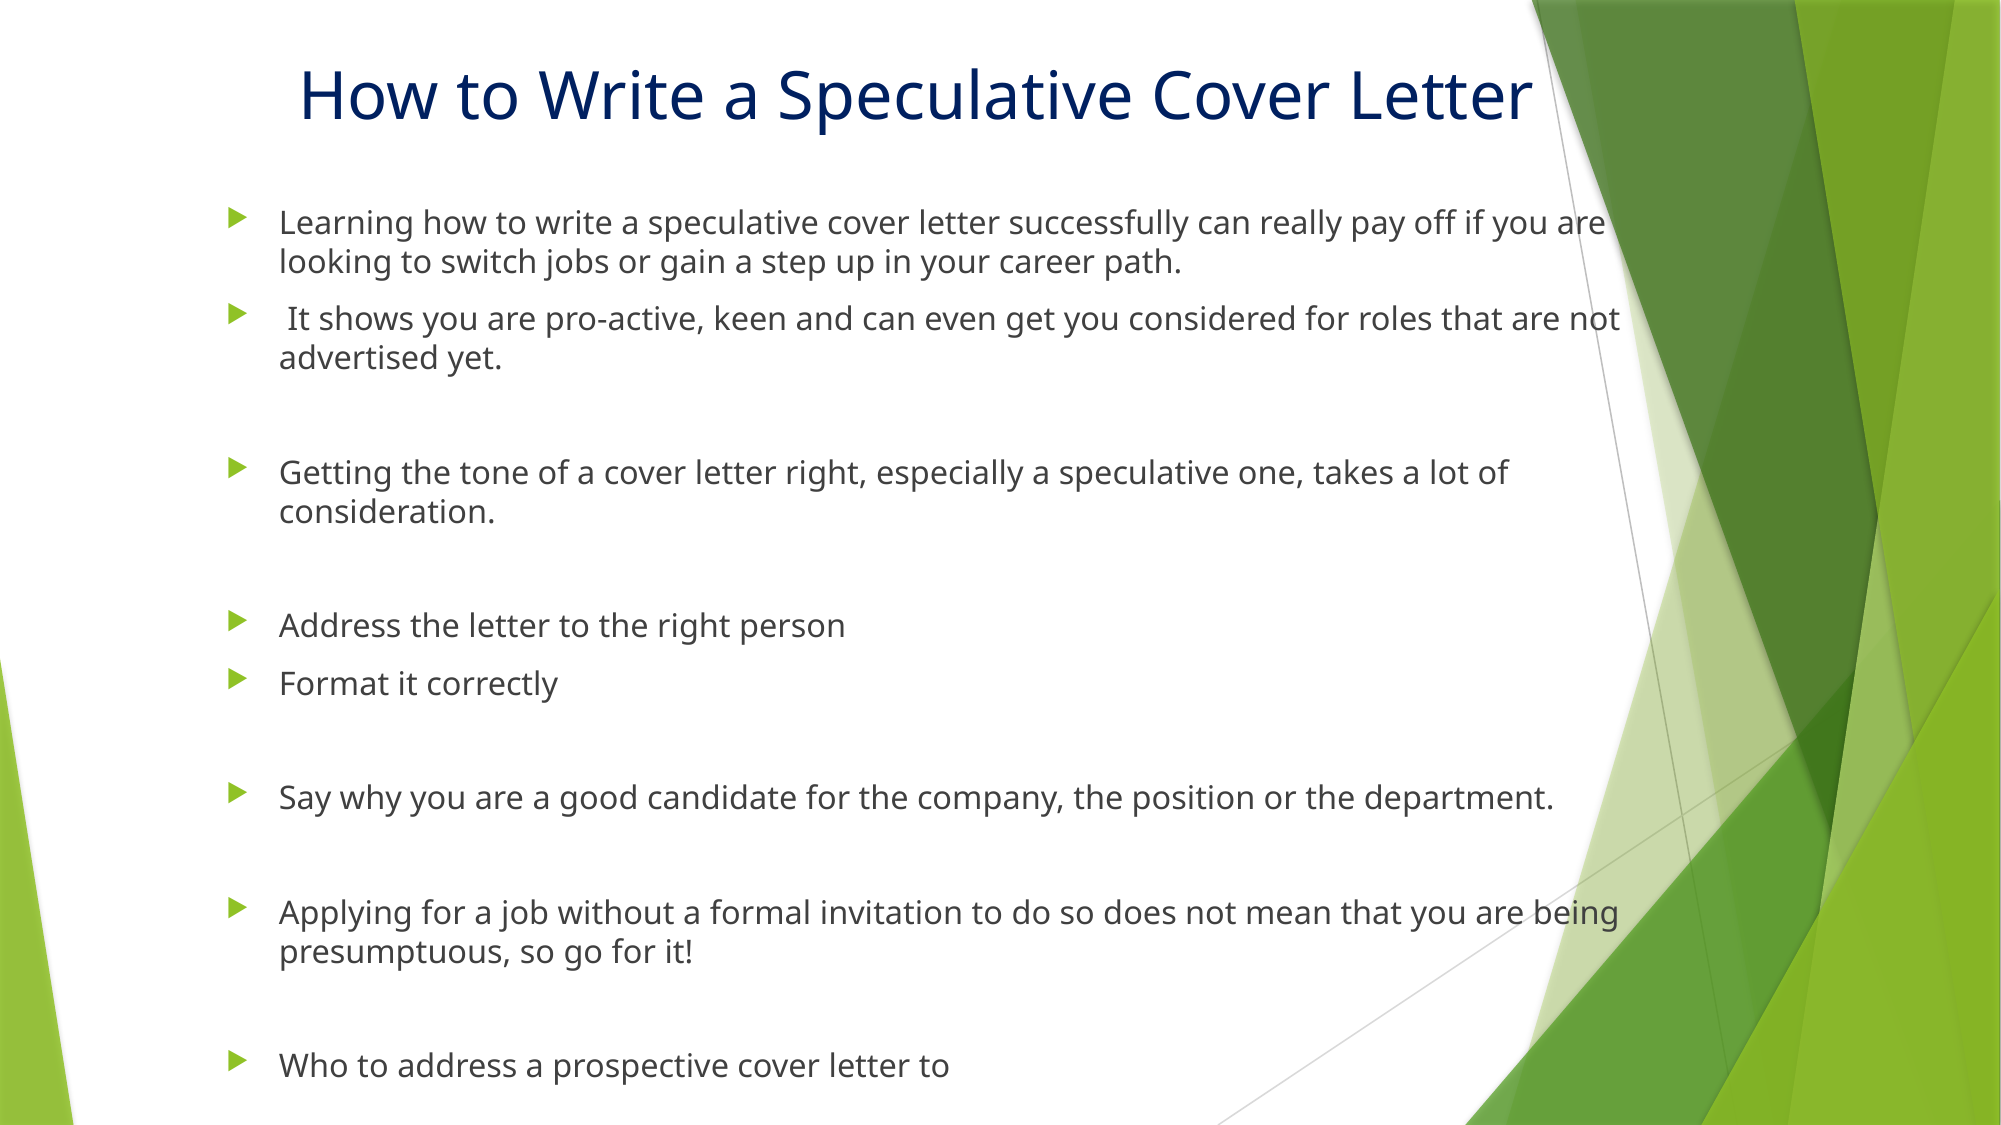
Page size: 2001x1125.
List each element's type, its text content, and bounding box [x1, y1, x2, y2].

list Learning how to write a speculative cover letter successfully can really pay off if you are looking to switch jobs or gain a step up in your career path. It shows you are pro-active, keen and can even get you considered for roles that are not advertised yet. Getting the tone of a cover letter right, especially a speculative one, takes a lot of consideration. Address the letter to the right person Format it correctly Say why you are a good candidate for the company, the position or the department. Applying for a job without a formal invitation to do so does not mean that you are being presumptuous, so go for it! Who to address a prospective cover letter to [211, 194, 1675, 1095]
title How to Write a Speculative Cover Letter [283, 45, 1587, 194]
